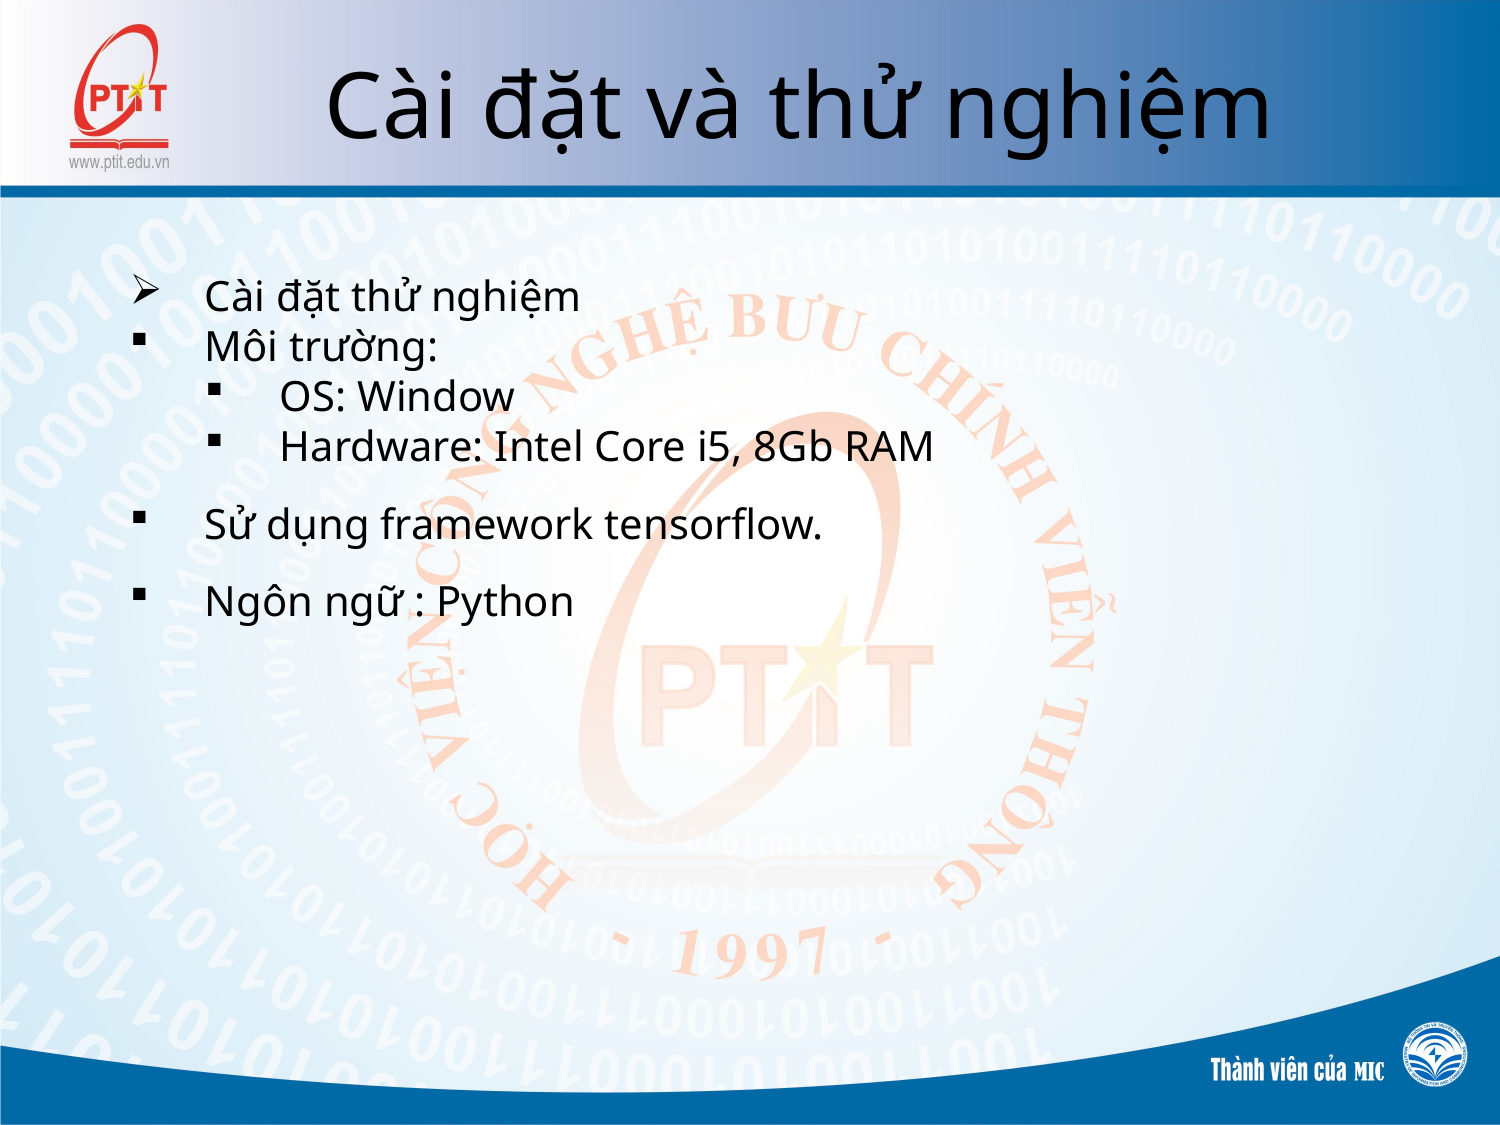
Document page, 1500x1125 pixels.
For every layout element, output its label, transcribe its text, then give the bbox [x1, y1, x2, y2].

text_box Cài đặt thử nghiệm Môi trường: OS: Window Hardware: Intel Core i5, 8Gb RAM Sử dụng framework tensorflow. Ngôn ngữ : Python [115, 262, 1425, 703]
picture [0, 0, 1500, 1125]
title Cài đặt và thử nghiệm [174, 12, 1425, 213]
